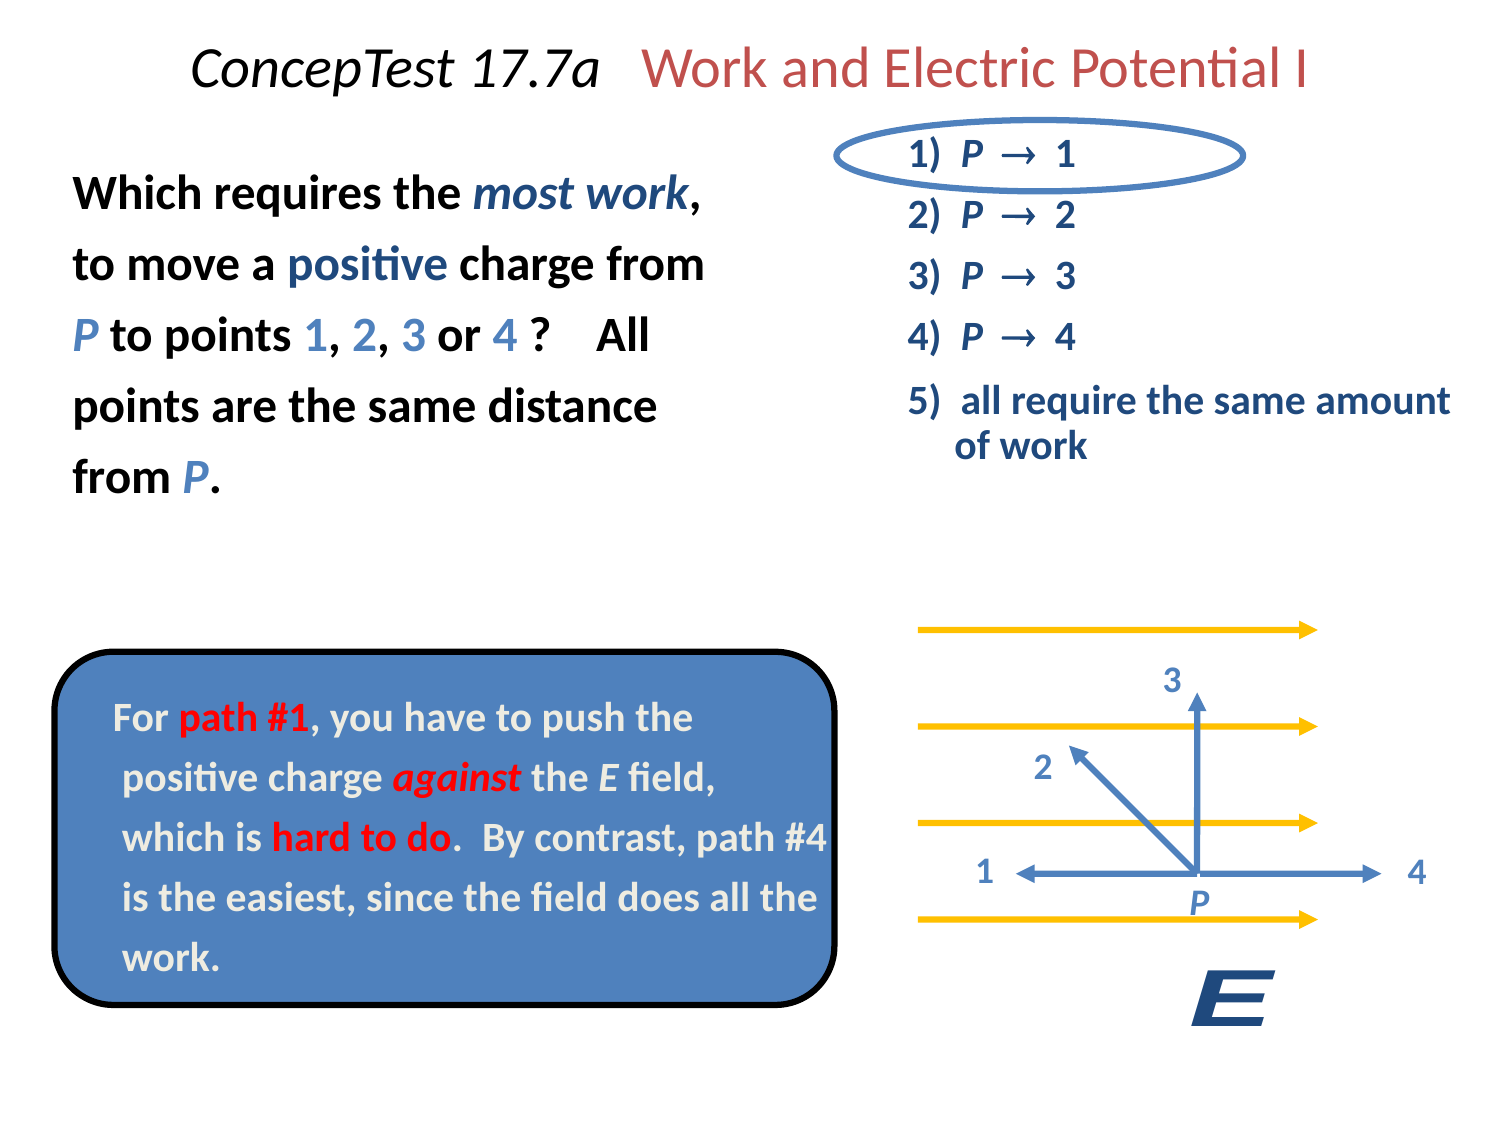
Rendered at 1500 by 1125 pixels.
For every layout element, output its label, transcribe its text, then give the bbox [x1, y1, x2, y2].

text_box [68, 651, 820, 672]
text_box [54, 687, 59, 969]
list Which requires the most work, to move a positive charge from P to points 1, 2, 3 or 4 ? All points are the same distance from P. [0, 140, 744, 512]
title ConcepTest 17.7a Work and Electric Potential I [0, 0, 1500, 138]
text_box [1324, 867, 1382, 880]
text_box 1) P  1 2) P  2 3) P  3 4) P  4 5) all require the same amount of work [892, 128, 1500, 477]
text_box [917, 629, 1319, 920]
text_box For path #1, you have to push the positive charge against the E field, which is hard to do. By contrast, path #4 is the easiest, since the field does all the work. [59, 672, 844, 988]
text_box [836, 138, 892, 181]
text_box [71, 988, 817, 1005]
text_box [1182, 941, 1290, 1033]
text_box 4 [1392, 845, 1442, 901]
